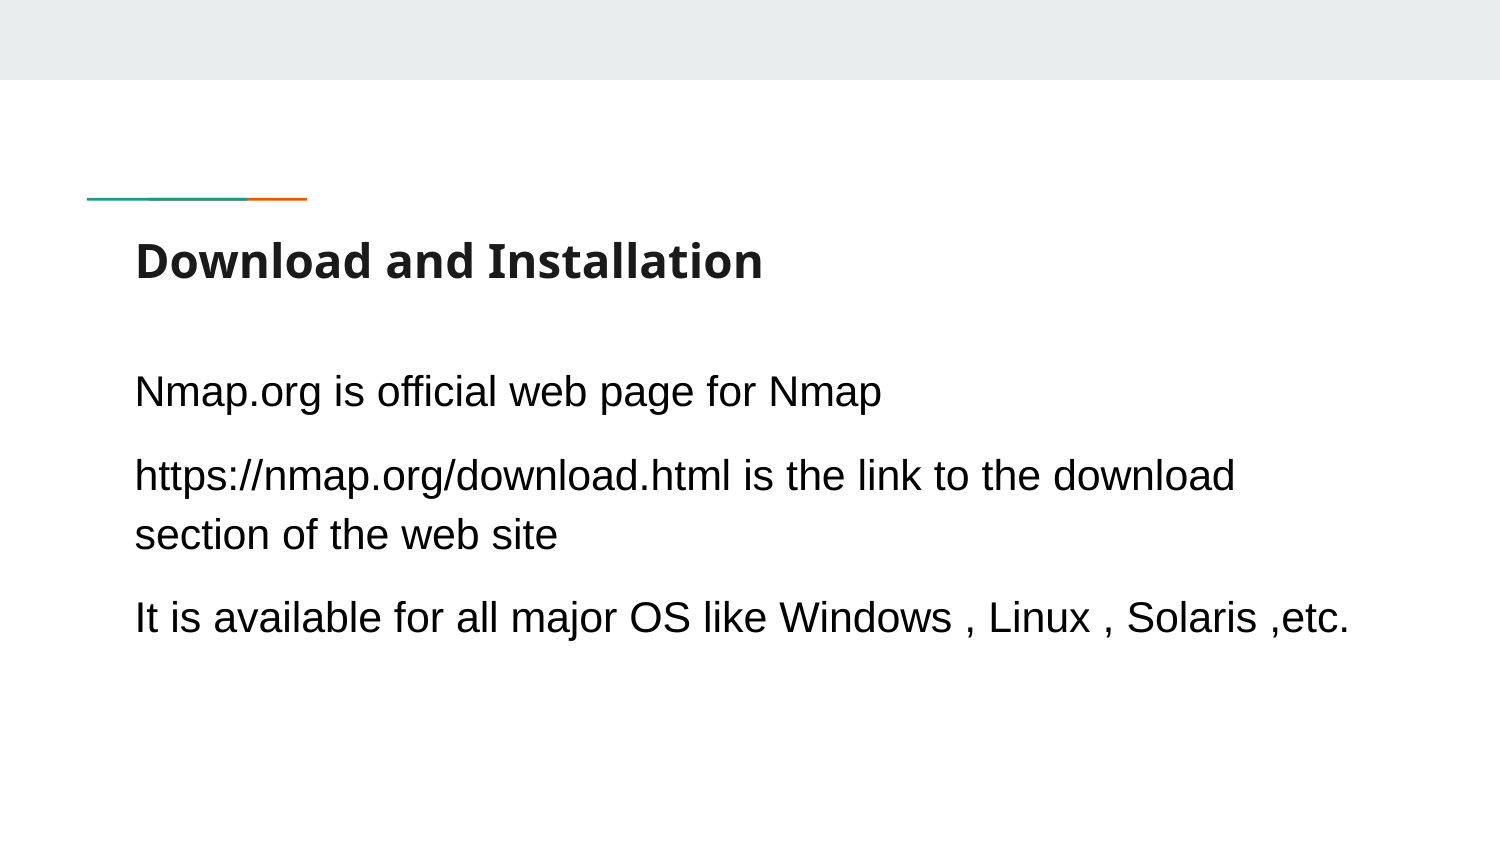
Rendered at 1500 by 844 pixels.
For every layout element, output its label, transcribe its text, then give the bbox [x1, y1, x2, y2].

list Nmap.org is official web page for Nmap https://nmap.org/download.html is the link to the download section of the web site It is available for all major OS like Windows , Linux , Solaris ,etc. [119, 341, 1381, 712]
title Download and Installation [119, 216, 1381, 305]
